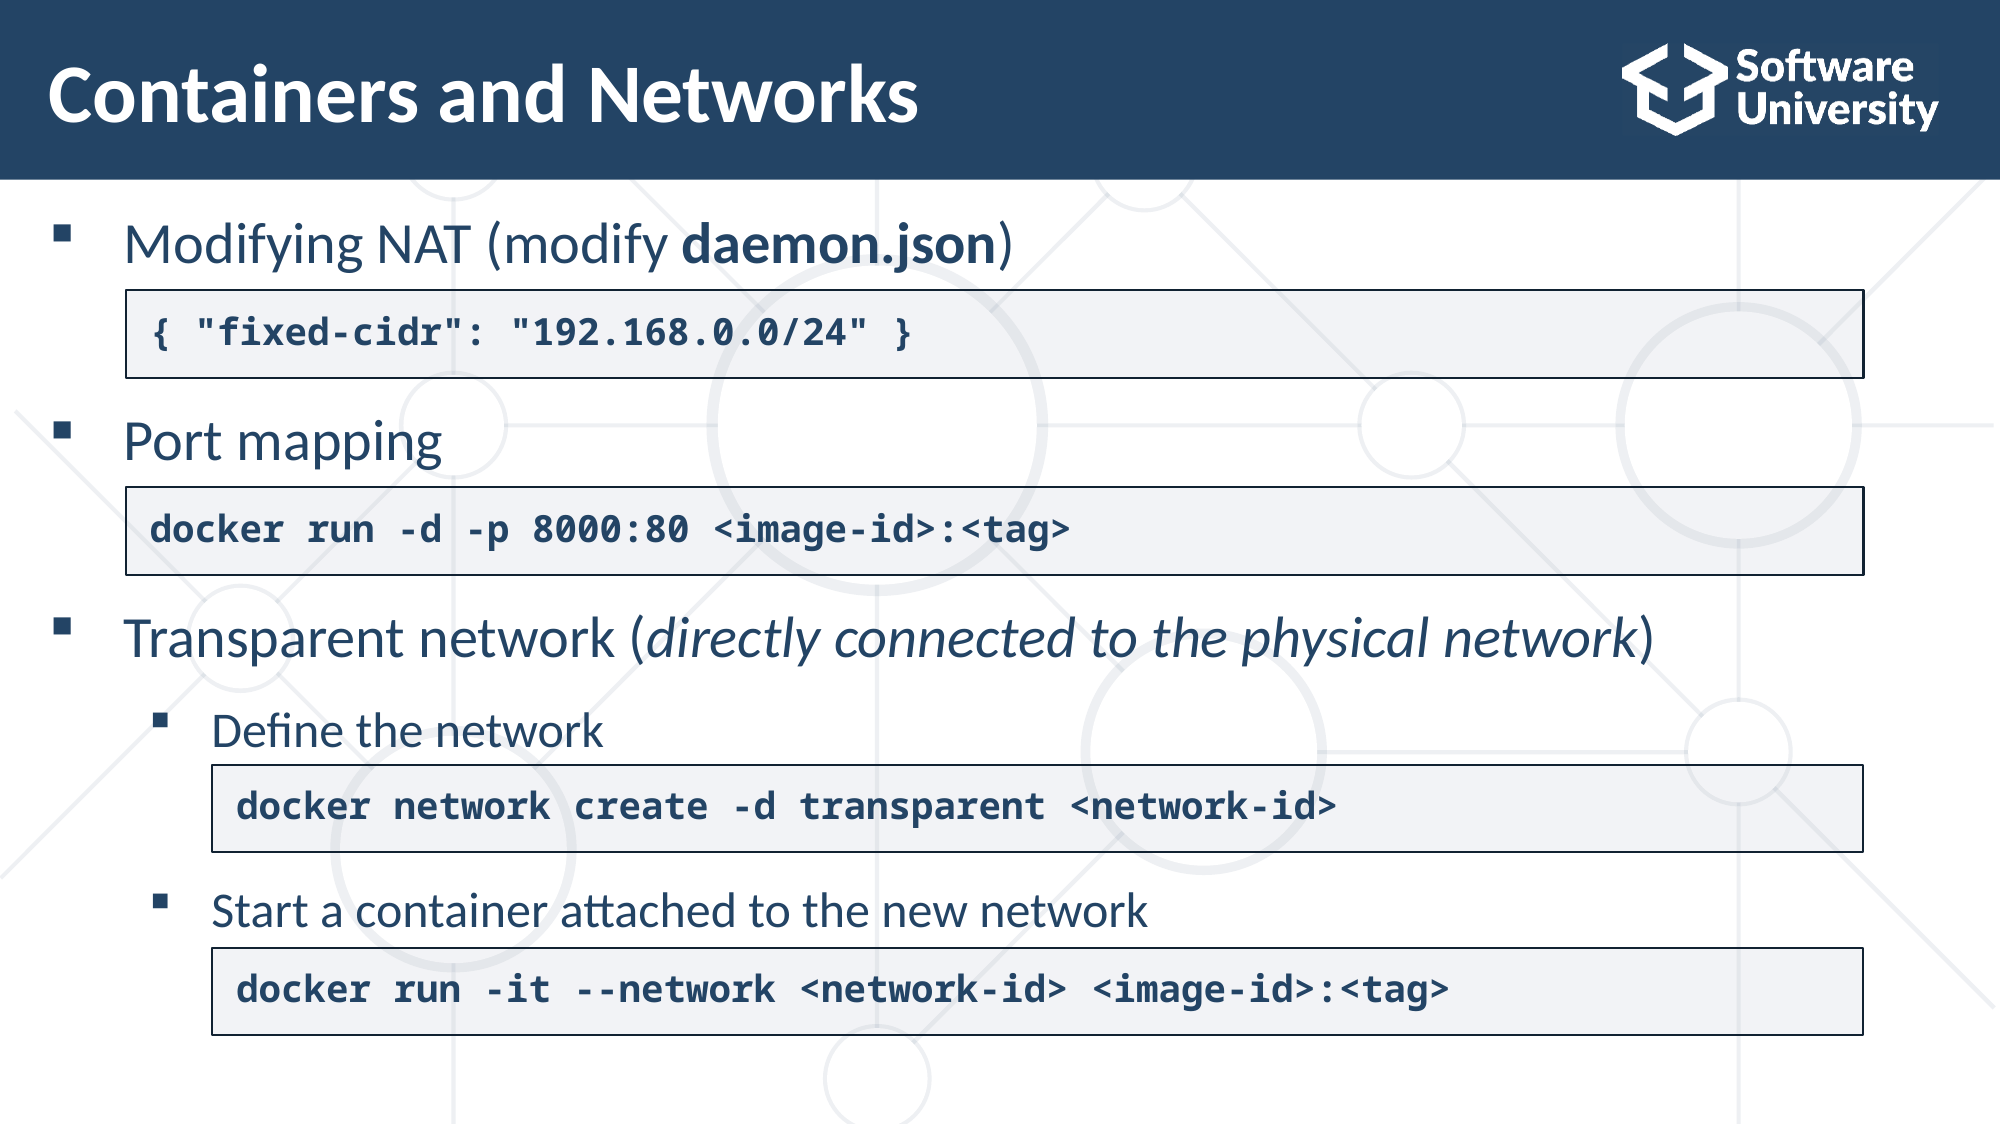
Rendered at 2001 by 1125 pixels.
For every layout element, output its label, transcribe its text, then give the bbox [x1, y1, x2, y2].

title Containers and Networks [31, 16, 1591, 162]
picture [1622, 43, 1939, 136]
text_box docker network create -d transparent <network-id> [212, 764, 1864, 853]
text_box { "fixed-cidr": "192.168.0.0/24" } [126, 290, 1864, 378]
text_box docker run -d -p 8000:80 <image-id>:<tag> [126, 487, 1864, 575]
list Modifying NAT (modify daemon.json) Port mapping Transparent network (directly connected to the physical network) Define the network Start a container attached to the new network [31, 196, 1970, 1050]
text_box docker run -it --network <network-id> <image-id>:<tag> [212, 947, 1864, 1036]
